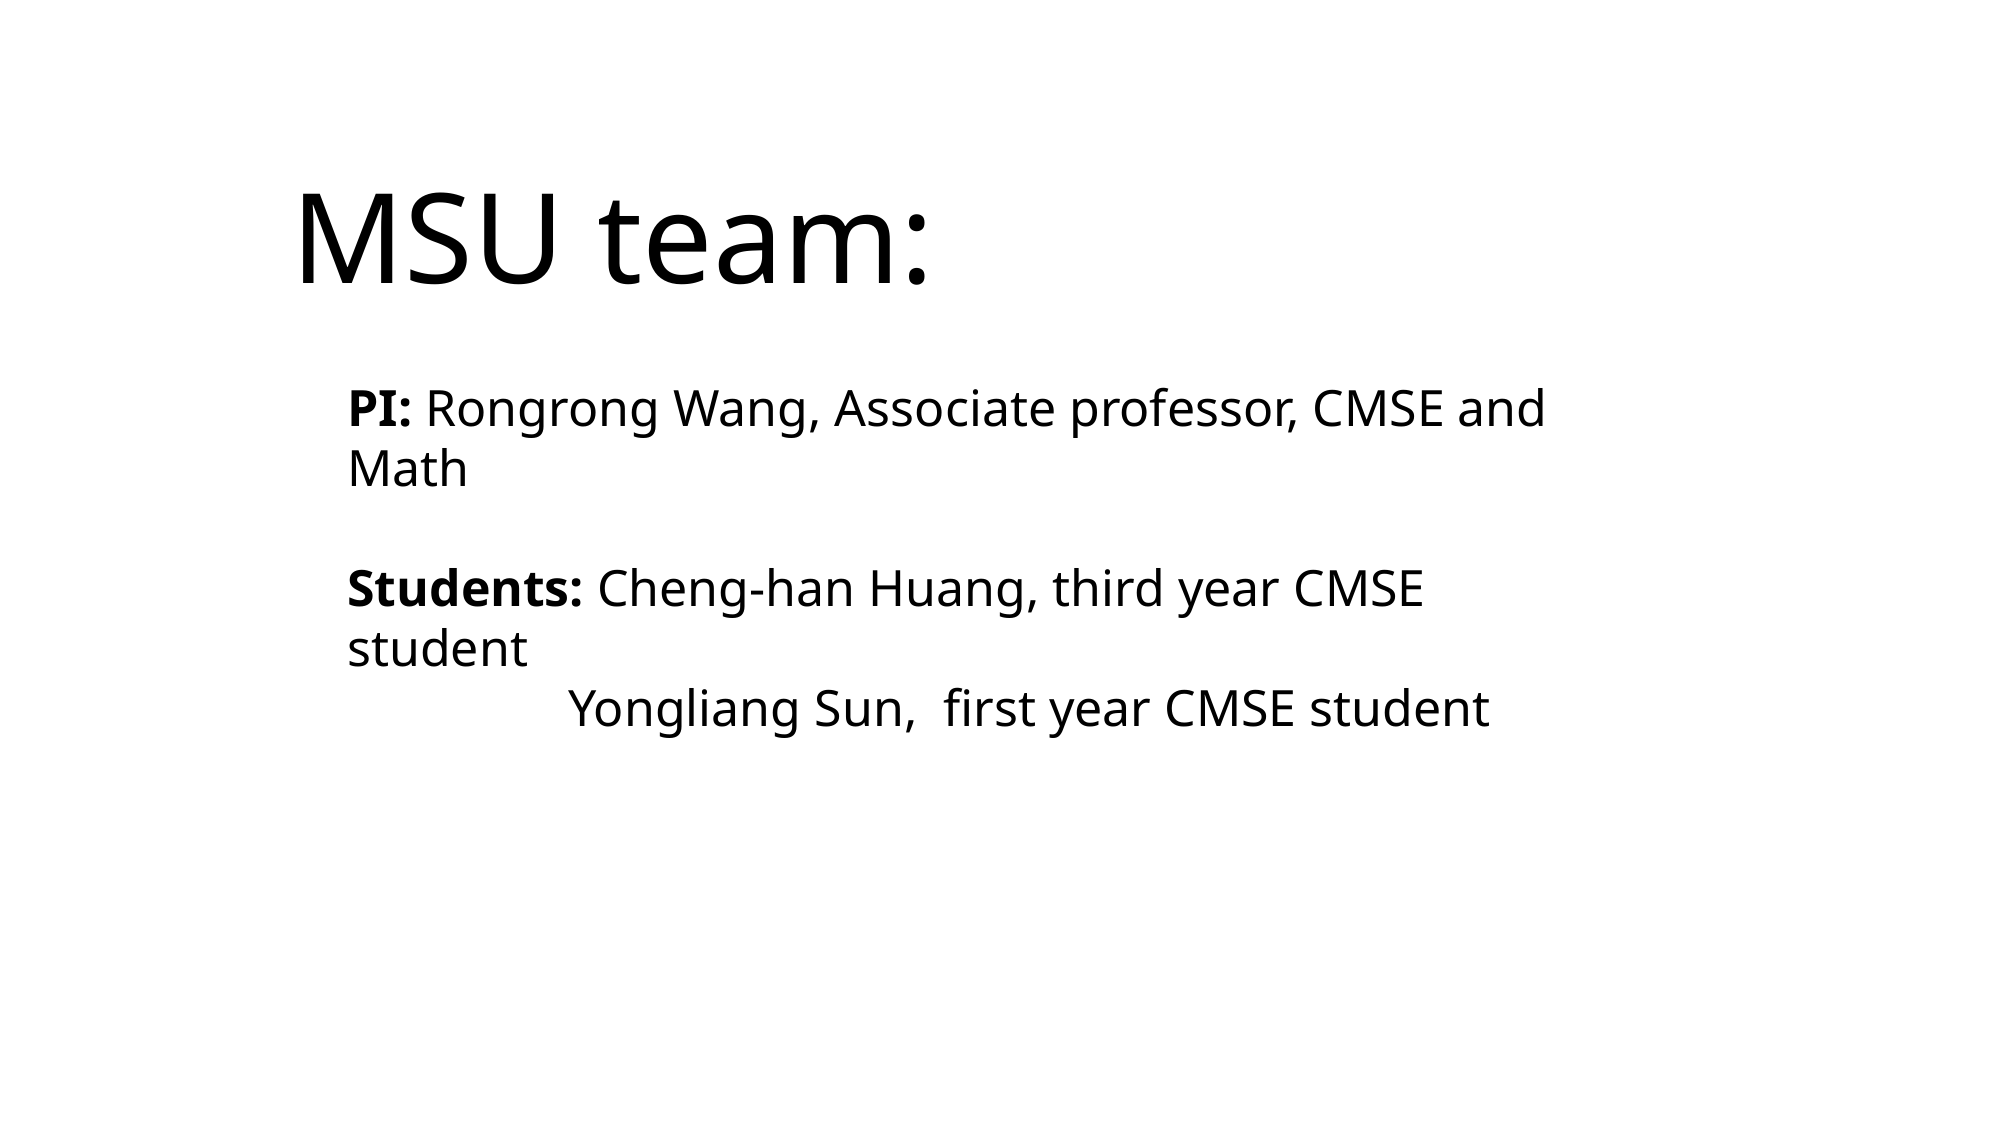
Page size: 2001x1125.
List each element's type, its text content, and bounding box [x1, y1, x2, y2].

text_box PI: Rongrong Wang, Associate professor, CMSE and Math Students: Cheng-han Huang, third year CMSE student Yongliang Sun, first year CMSE student [332, 368, 1618, 744]
title MSU team: [0, 0, 1488, 319]
